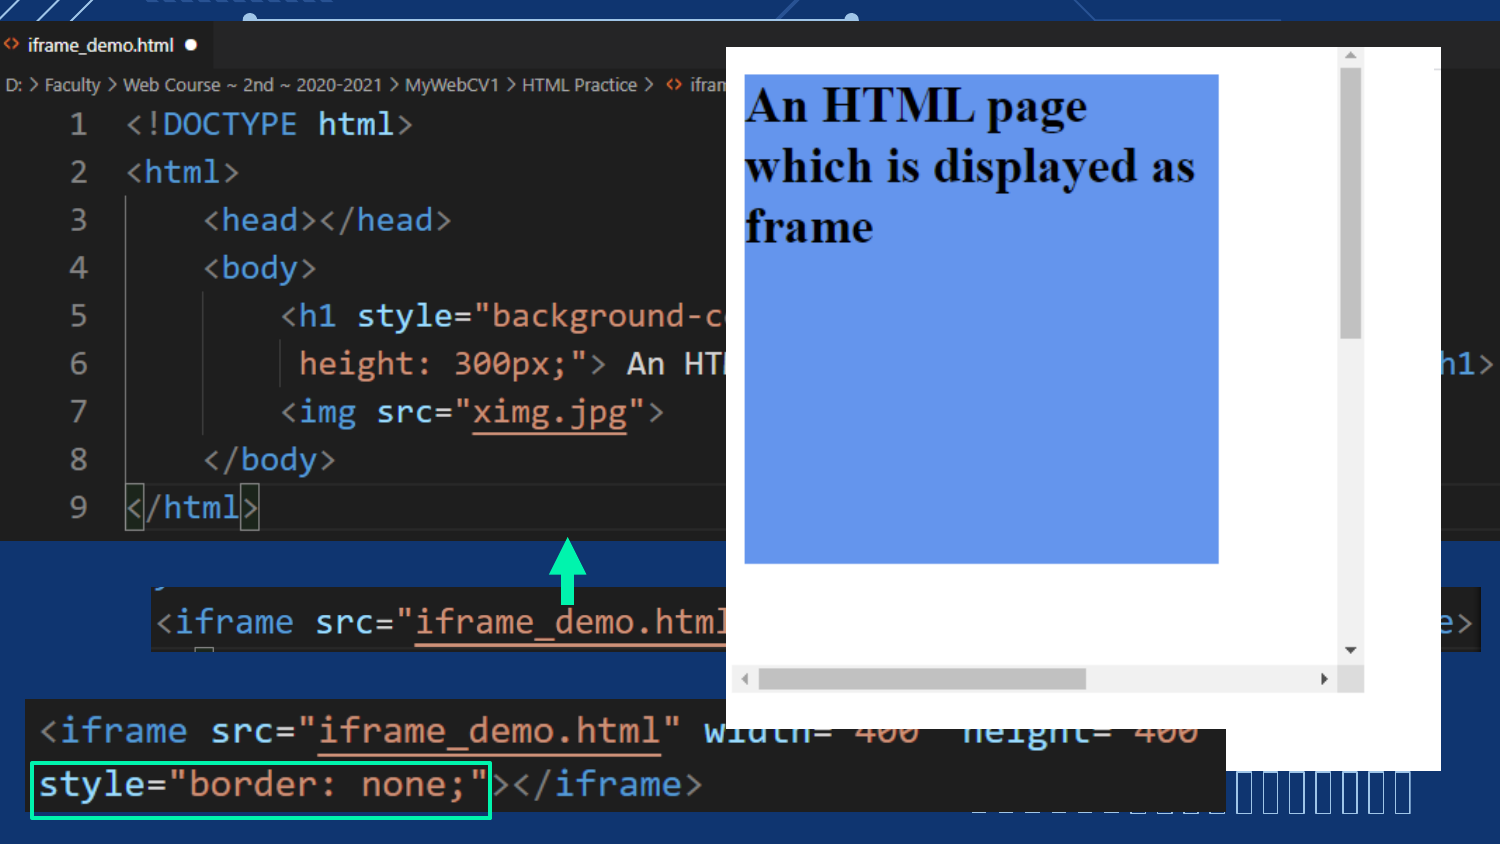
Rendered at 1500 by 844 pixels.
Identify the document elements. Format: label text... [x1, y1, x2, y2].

picture [0, 21, 1500, 813]
list The iframe tag allows to display/embed content coming from other web pages into your web page. Syntax: <iframe src="url"></iframe> Example [118, 549, 720, 697]
